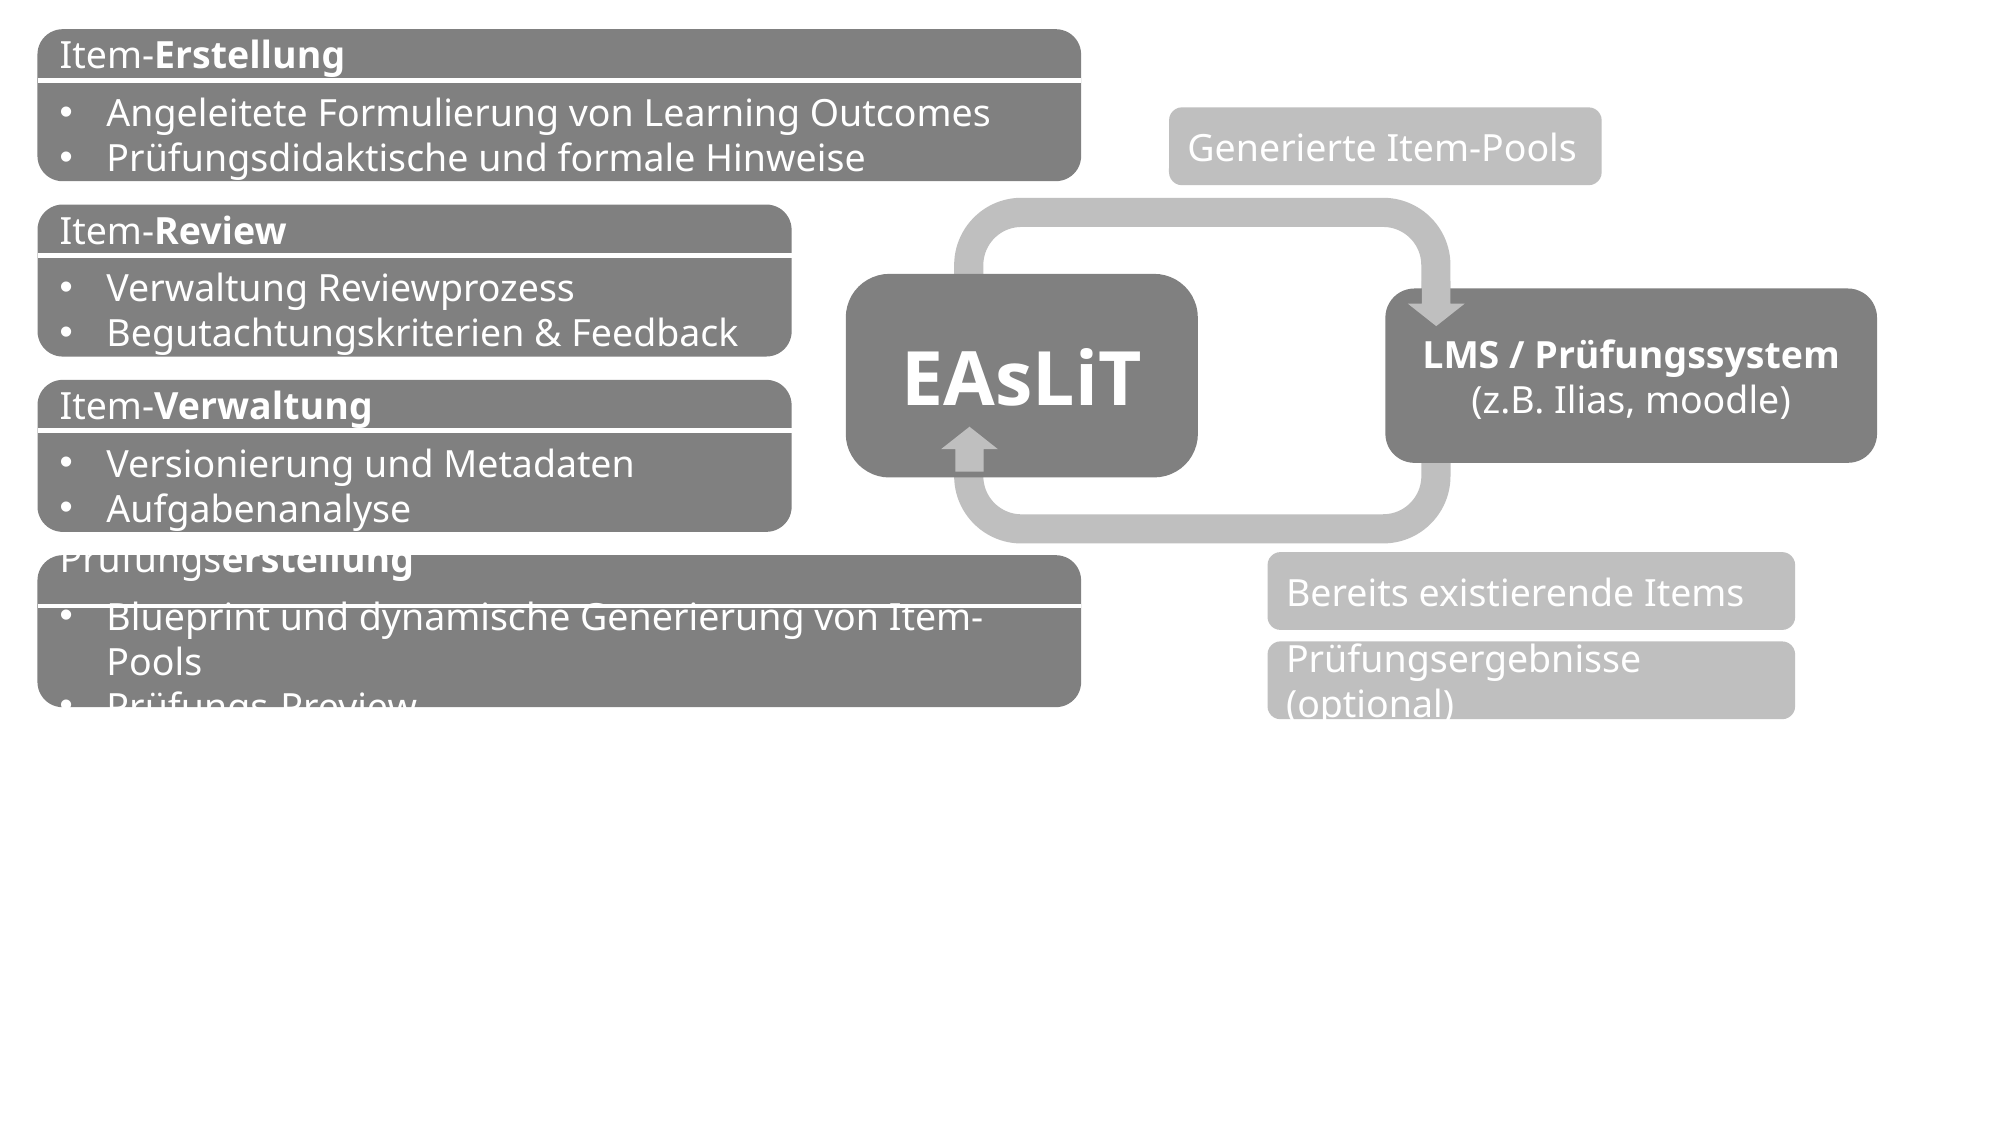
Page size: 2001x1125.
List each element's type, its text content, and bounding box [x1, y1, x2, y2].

text_box [967, 211, 1437, 530]
text_box LMS / Prüfungssystem (z.B. Ilias, moodle) [1384, 287, 1879, 464]
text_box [37, 204, 792, 357]
text_box EAsLiT [859, 287, 1185, 464]
text_box [1404, 280, 1468, 328]
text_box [37, 379, 792, 532]
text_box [37, 555, 1082, 708]
text_box Prüfungsergebnisse (optional) [1266, 640, 1797, 721]
text_box Bereits existierende Items [1266, 551, 1797, 631]
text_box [37, 29, 1082, 182]
text_box [938, 425, 1001, 473]
text_box Generierte Item-Pools [1167, 106, 1603, 187]
